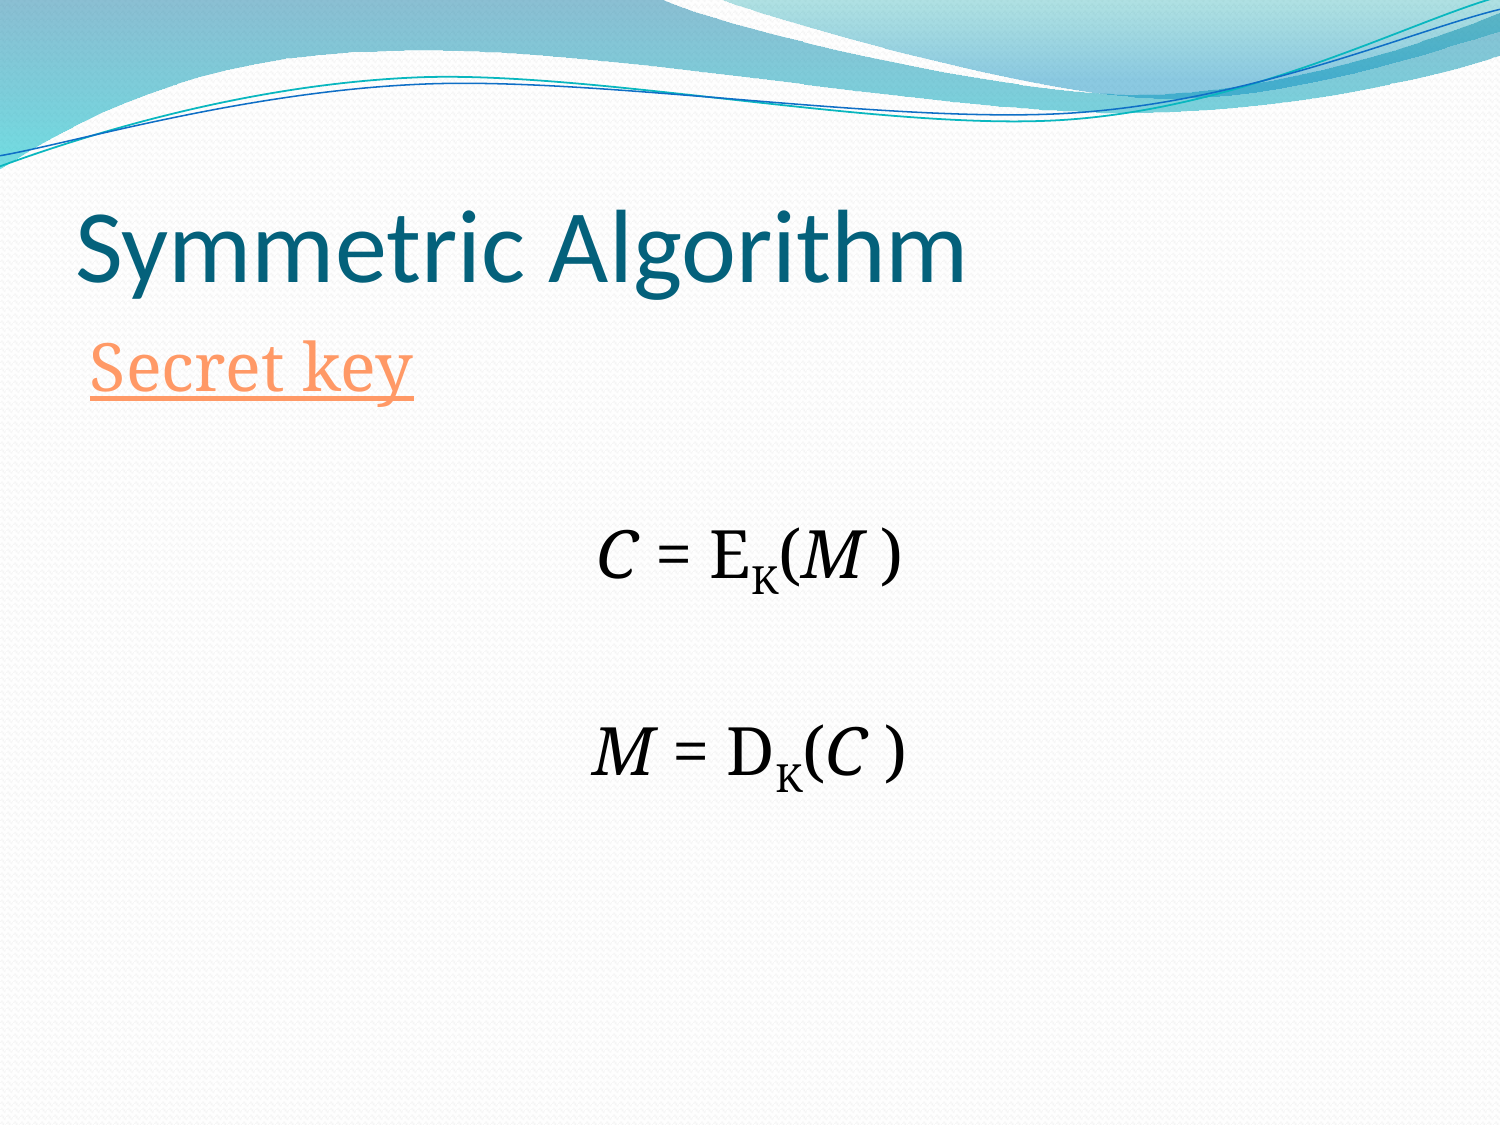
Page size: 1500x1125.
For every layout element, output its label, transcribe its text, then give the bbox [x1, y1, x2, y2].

list Secret key C = EK(M ) M = DK(C ) [75, 317, 1425, 1038]
title Symmetric Algorithm [75, 115, 1425, 303]
